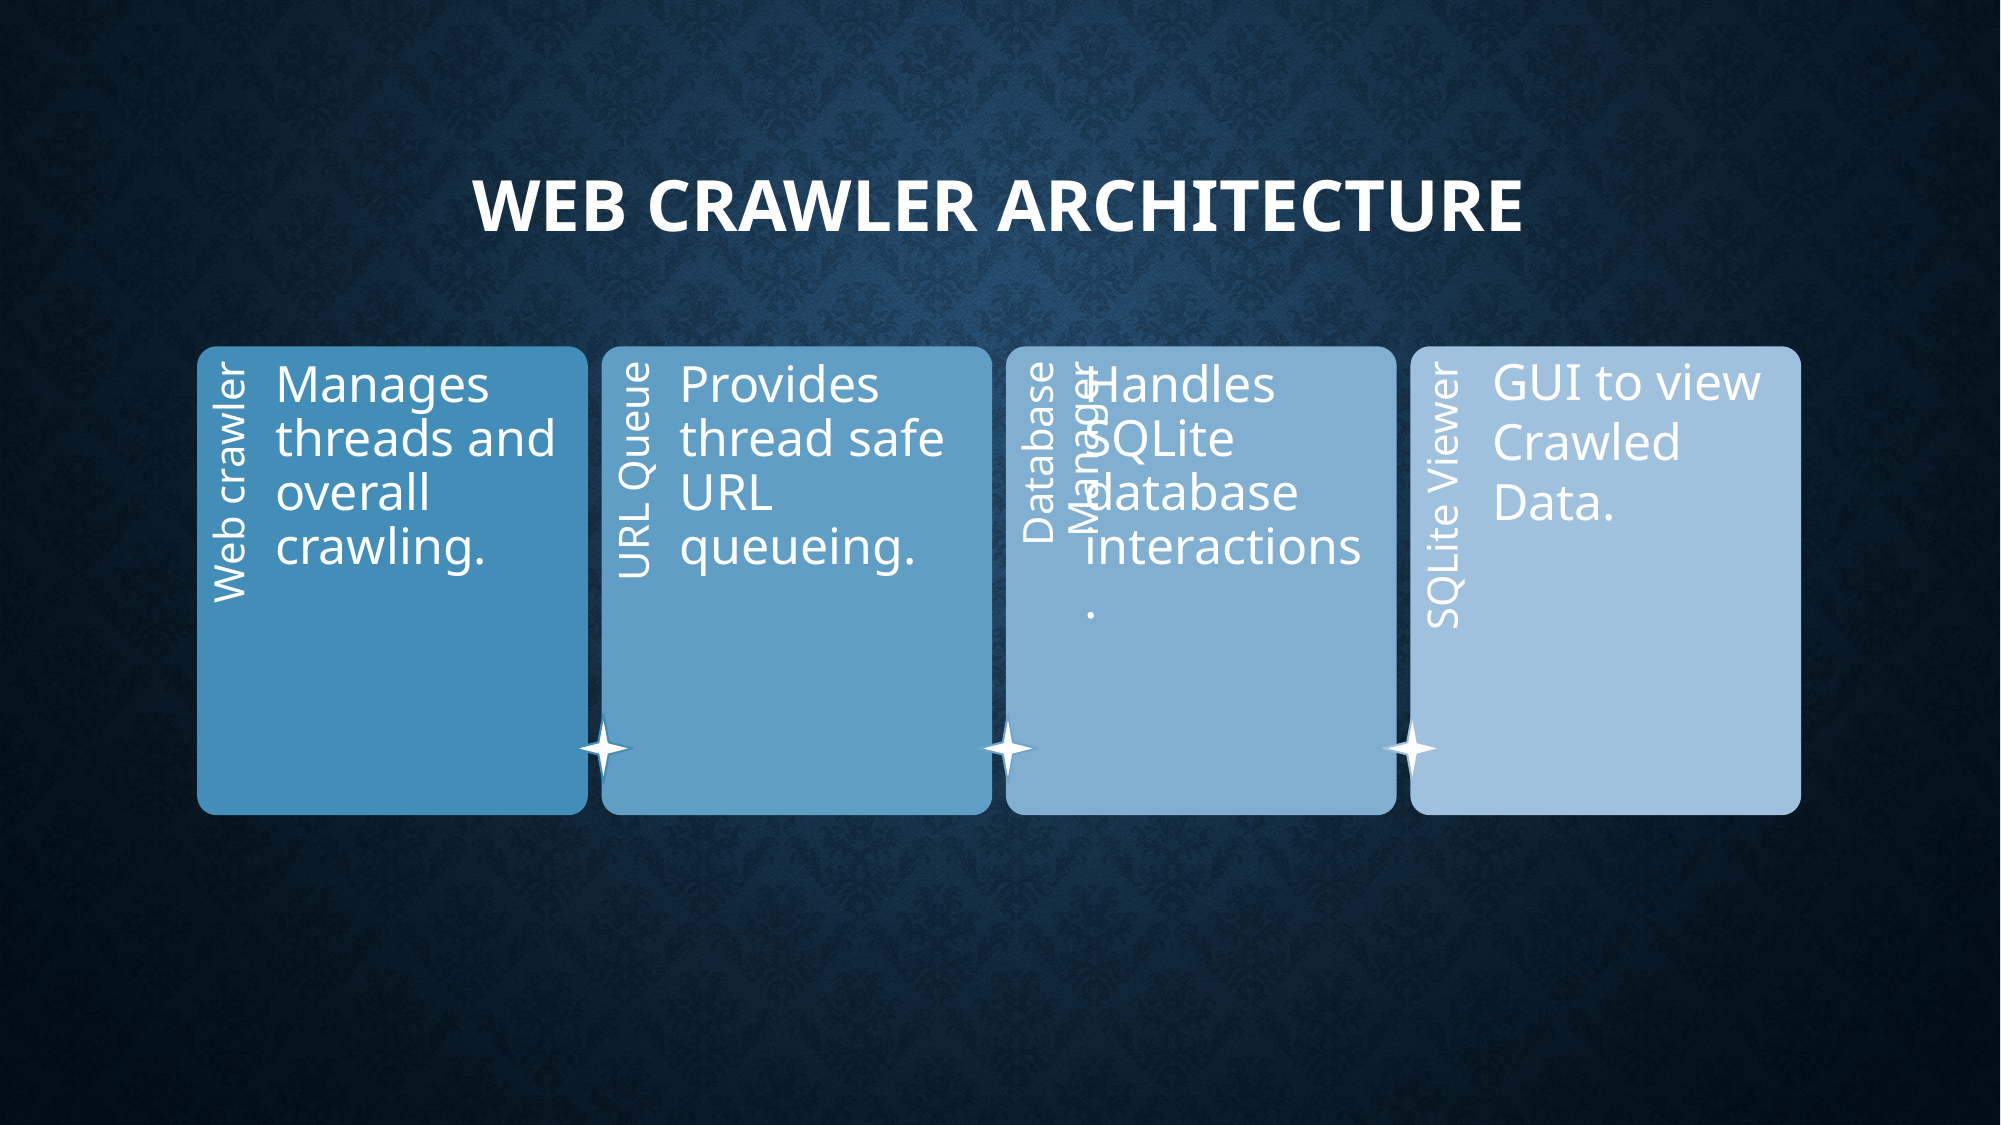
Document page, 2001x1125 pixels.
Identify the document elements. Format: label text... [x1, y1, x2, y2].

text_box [196, 345, 1802, 816]
title Web crawler architecture [149, 99, 1849, 318]
